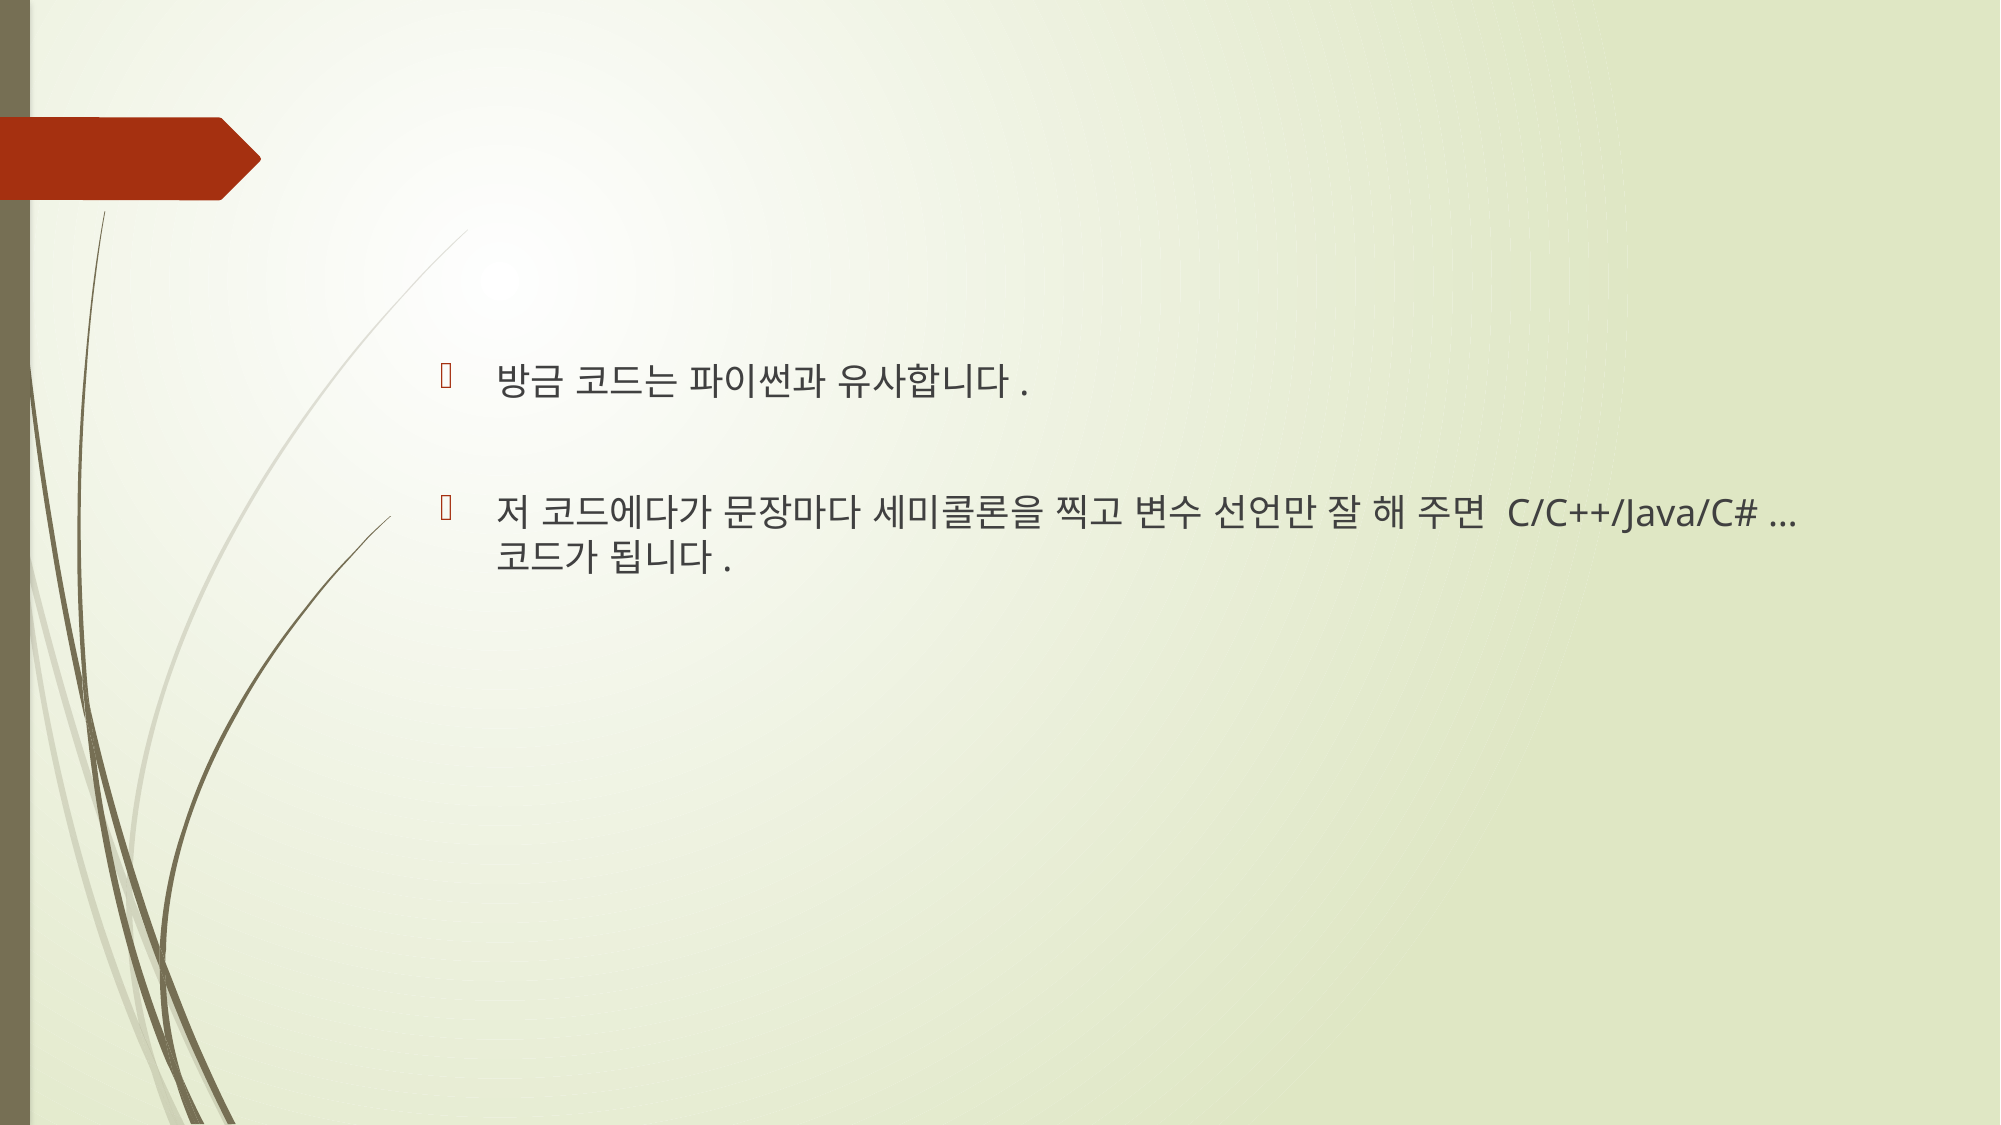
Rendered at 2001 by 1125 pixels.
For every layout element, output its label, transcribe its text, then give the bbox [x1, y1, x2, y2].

list 방금 코드는 파이썬과 유사합니다. 저 코드에다가 문장마다 세미콜론을 찍고 변수 선언만 잘 해 주면 C/C++/Java/C# … 코드가 됩니다. [424, 350, 1888, 970]
